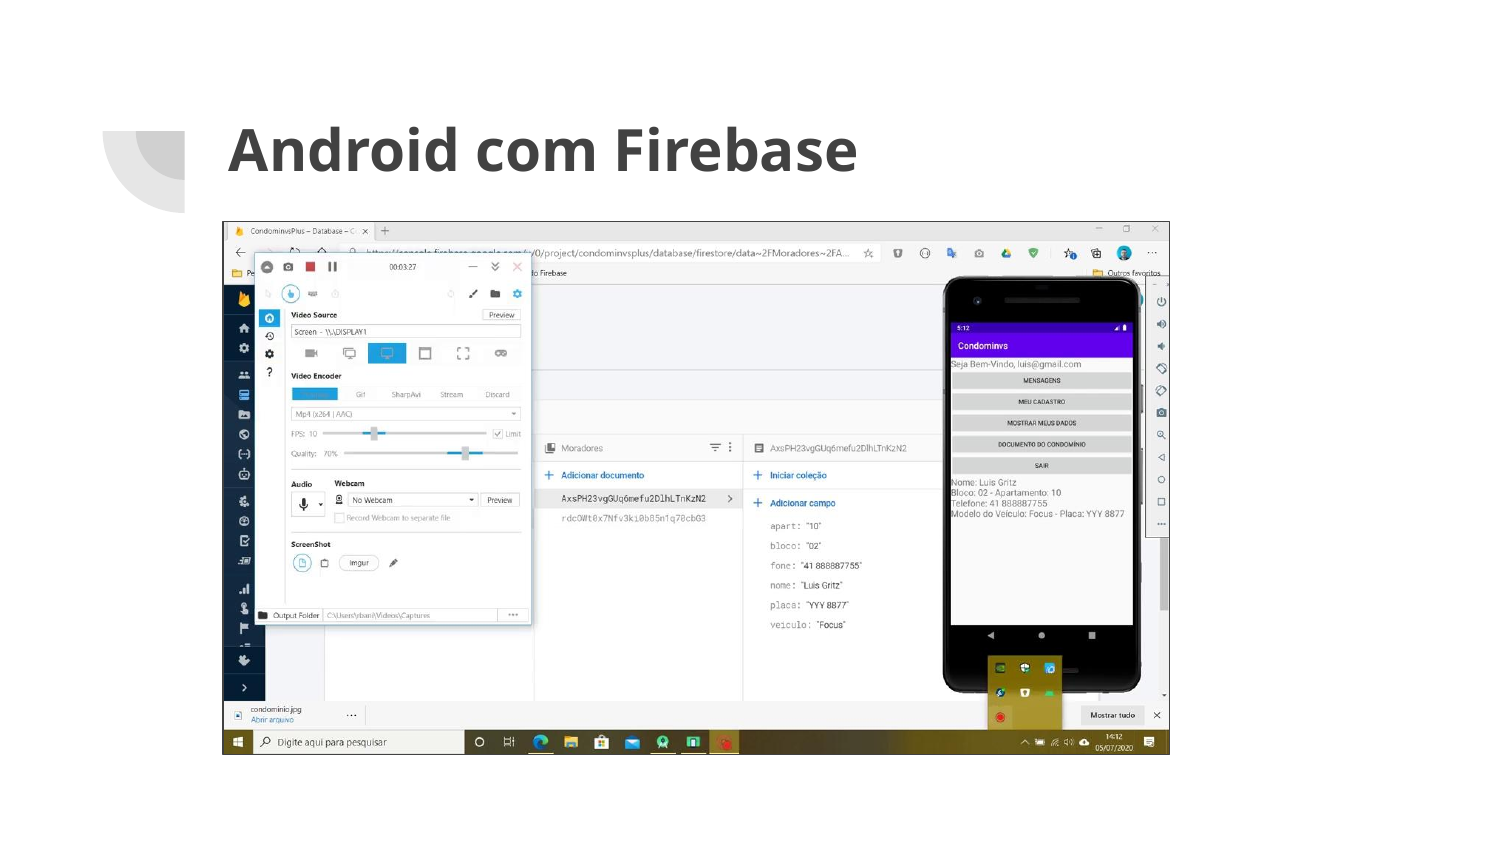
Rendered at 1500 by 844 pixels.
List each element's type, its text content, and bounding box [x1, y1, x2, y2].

title Android com Firebase [213, 98, 1368, 263]
picture [223, 221, 1169, 754]
